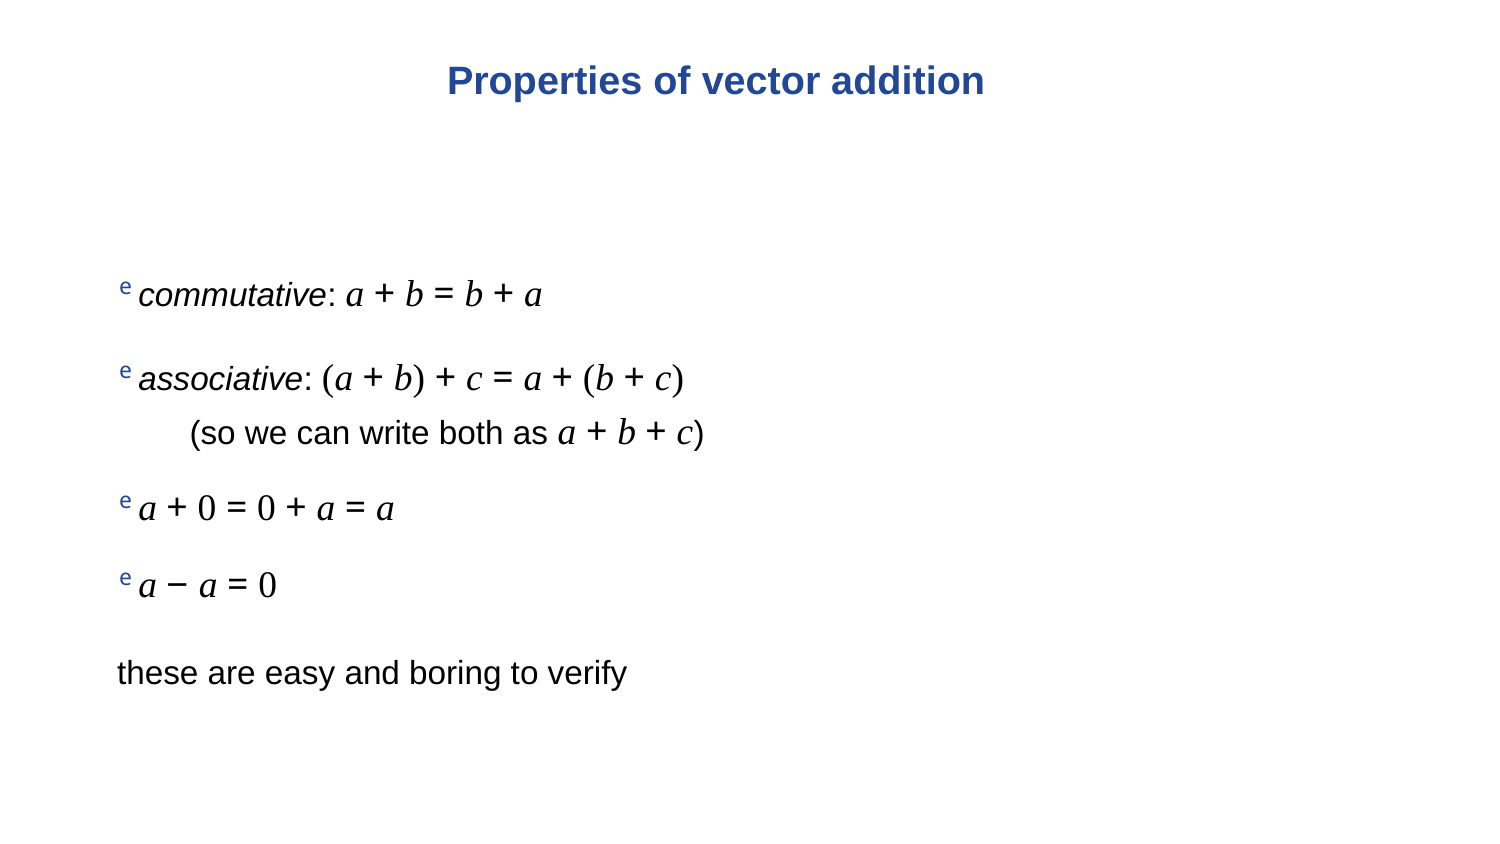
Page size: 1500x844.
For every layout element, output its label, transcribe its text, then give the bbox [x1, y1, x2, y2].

title Properties of vector addition [442, 49, 1057, 97]
text_box e commutative: a + b = b + a e associative: (a + b) + c = a + (b + c) (so we can write both as a + b + c) e a + 0 = 0 + a = a e a − a = 0 these are easy and boring to verify [112, 263, 781, 597]
